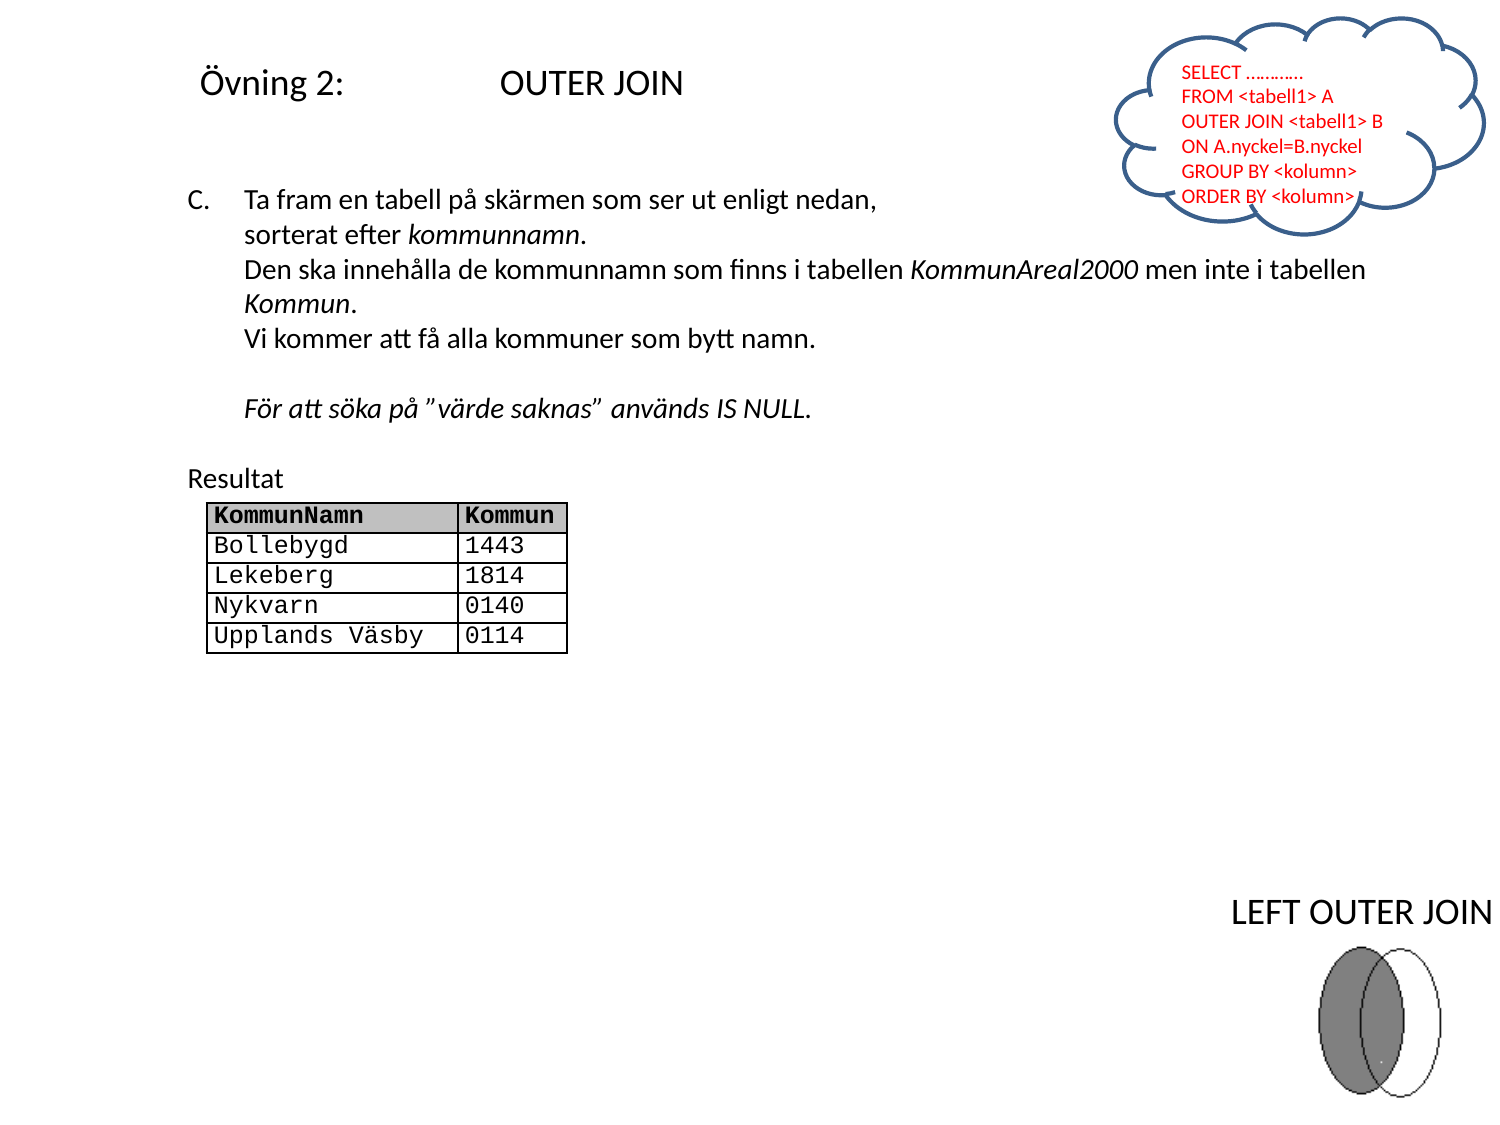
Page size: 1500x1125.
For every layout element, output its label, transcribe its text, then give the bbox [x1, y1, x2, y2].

text_box LEFT OUTER JOIN [1216, 879, 1500, 940]
table_cell 0140 [459, 594, 566, 622]
text_box Övning 2: OUTER JOIN [184, 51, 700, 111]
table_header Kommun [459, 504, 566, 532]
table_cell Nykvarn [208, 594, 457, 622]
table_cell 0114 [459, 624, 566, 652]
table_cell Upplands Väsby [208, 624, 457, 652]
picture [1306, 936, 1450, 1111]
text_box SELECT ………… FROM <tabell1> A OUTER JOIN <tabell1> B ON A.nyckel=B.nyckel GROUP BY <kolumn> ORDER BY <kolumn> [1113, 16, 1487, 237]
table_cell 1443 [459, 534, 566, 562]
table_cell Lekeberg [208, 564, 457, 592]
table_cell 1814 [459, 564, 566, 592]
text_box Ta fram en tabell på skärmen som ser ut enligt nedan, sorterat efter kommunnamn. Den ska innehålla de kommunnamn som finns i tabellen KommunAreal2000 men inte i tabellen Kommun. Vi kommer att få alla kommuner som bytt namn. För att söka på ”värde saknas” används IS NULL. Resultat [173, 172, 1461, 502]
table_cell Bollebygd [208, 534, 457, 562]
table_header KommunNamn [208, 504, 457, 532]
